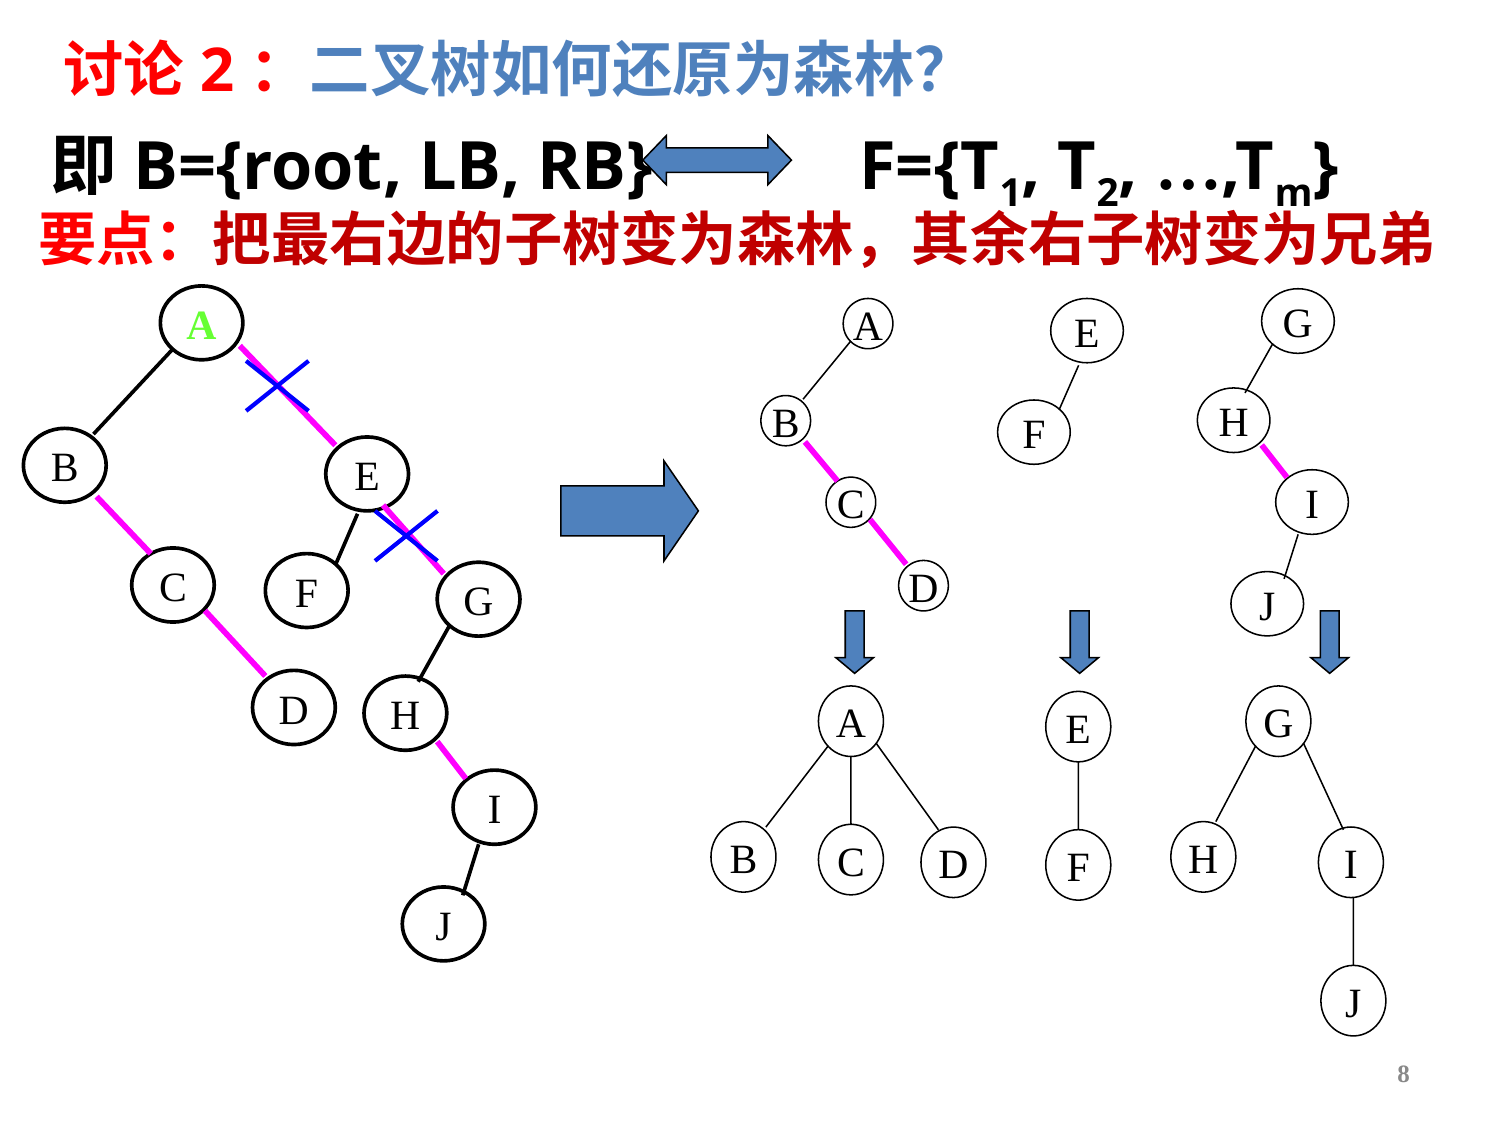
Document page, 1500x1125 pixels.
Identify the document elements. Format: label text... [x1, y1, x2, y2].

text_box [1060, 610, 1099, 674]
title 讨论2：二叉树如何还原为森林？ [48, 23, 1149, 111]
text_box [997, 298, 1124, 465]
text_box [23, 285, 537, 962]
text_box 要点：把最右边的子树变为森林，其余右子树变为兄弟 [23, 185, 1500, 281]
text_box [1197, 288, 1349, 637]
text_box [560, 460, 699, 561]
text_box [1310, 645, 1349, 674]
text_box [1170, 685, 1387, 1037]
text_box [1045, 691, 1112, 901]
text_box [374, 510, 438, 562]
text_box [710, 685, 987, 898]
slide_number 8 [1074, 1042, 1425, 1103]
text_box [245, 360, 309, 412]
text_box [35, 115, 1387, 212]
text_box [760, 298, 949, 612]
text_box [835, 620, 874, 674]
